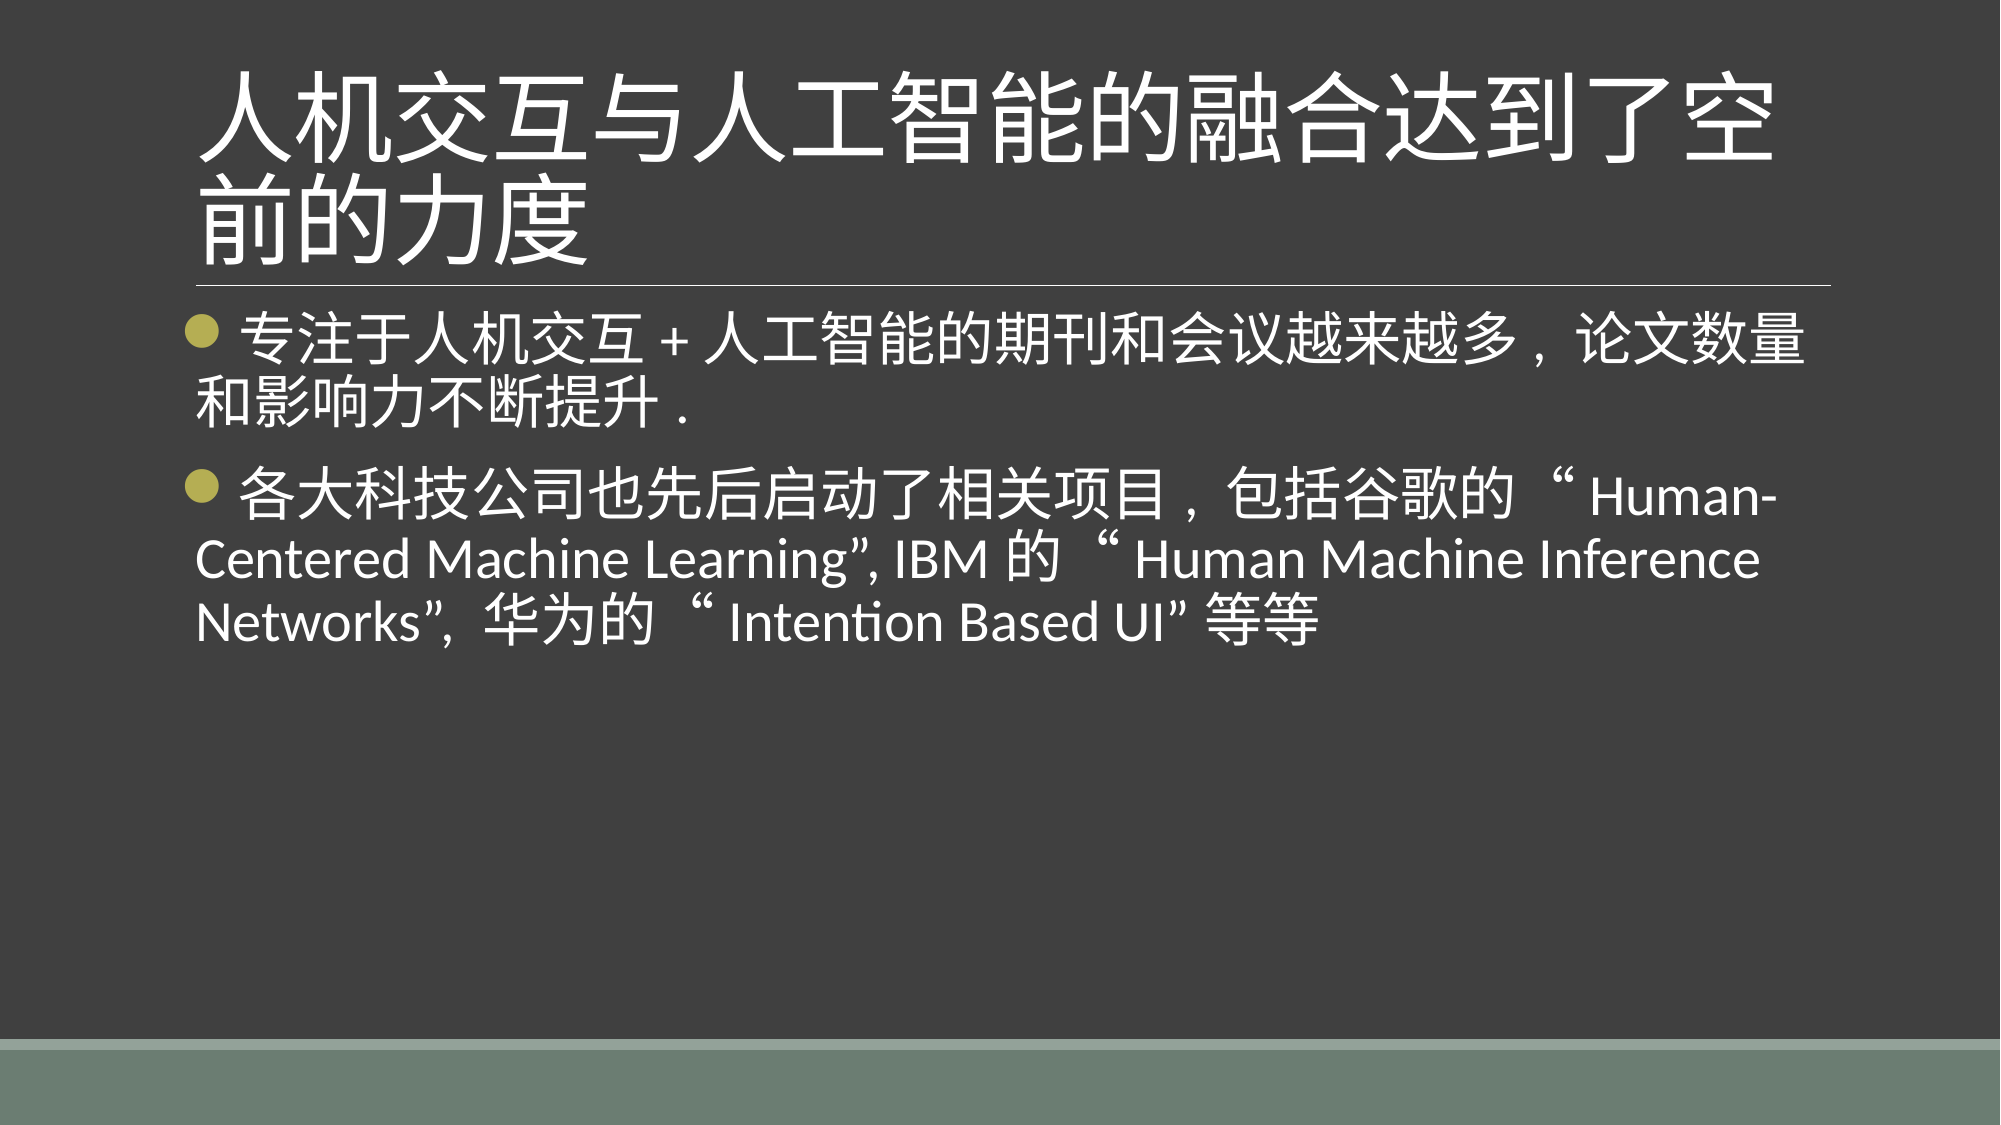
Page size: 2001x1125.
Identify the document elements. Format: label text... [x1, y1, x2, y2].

list 专注于人机交互+人工智能的期刊和会议越来越多, 论文数量和影响力不断提升. 各大科技公司也先后启动了相关项目, 包括谷歌的“Human-Centered Machine Learning”, IBM的“Human Machine Inference Networks”, 华为的“Intention Based UI”等等 [180, 302, 1830, 963]
title 人机交互与人工智能的融合达到了空前的力度 [180, 47, 1830, 285]
